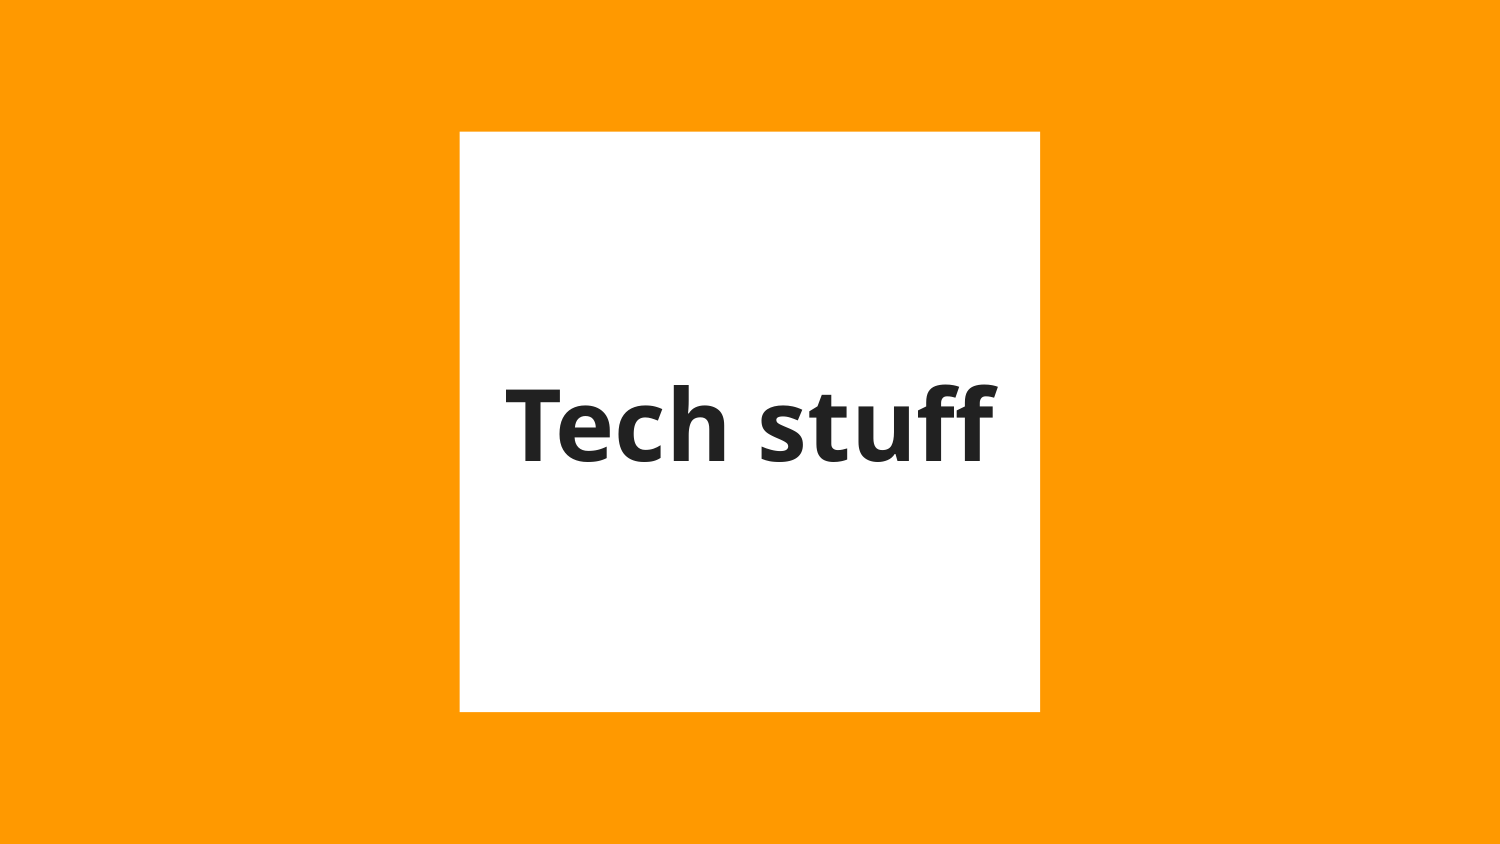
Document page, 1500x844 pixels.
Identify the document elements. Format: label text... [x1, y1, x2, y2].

title Tech stuff [459, 131, 1041, 713]
